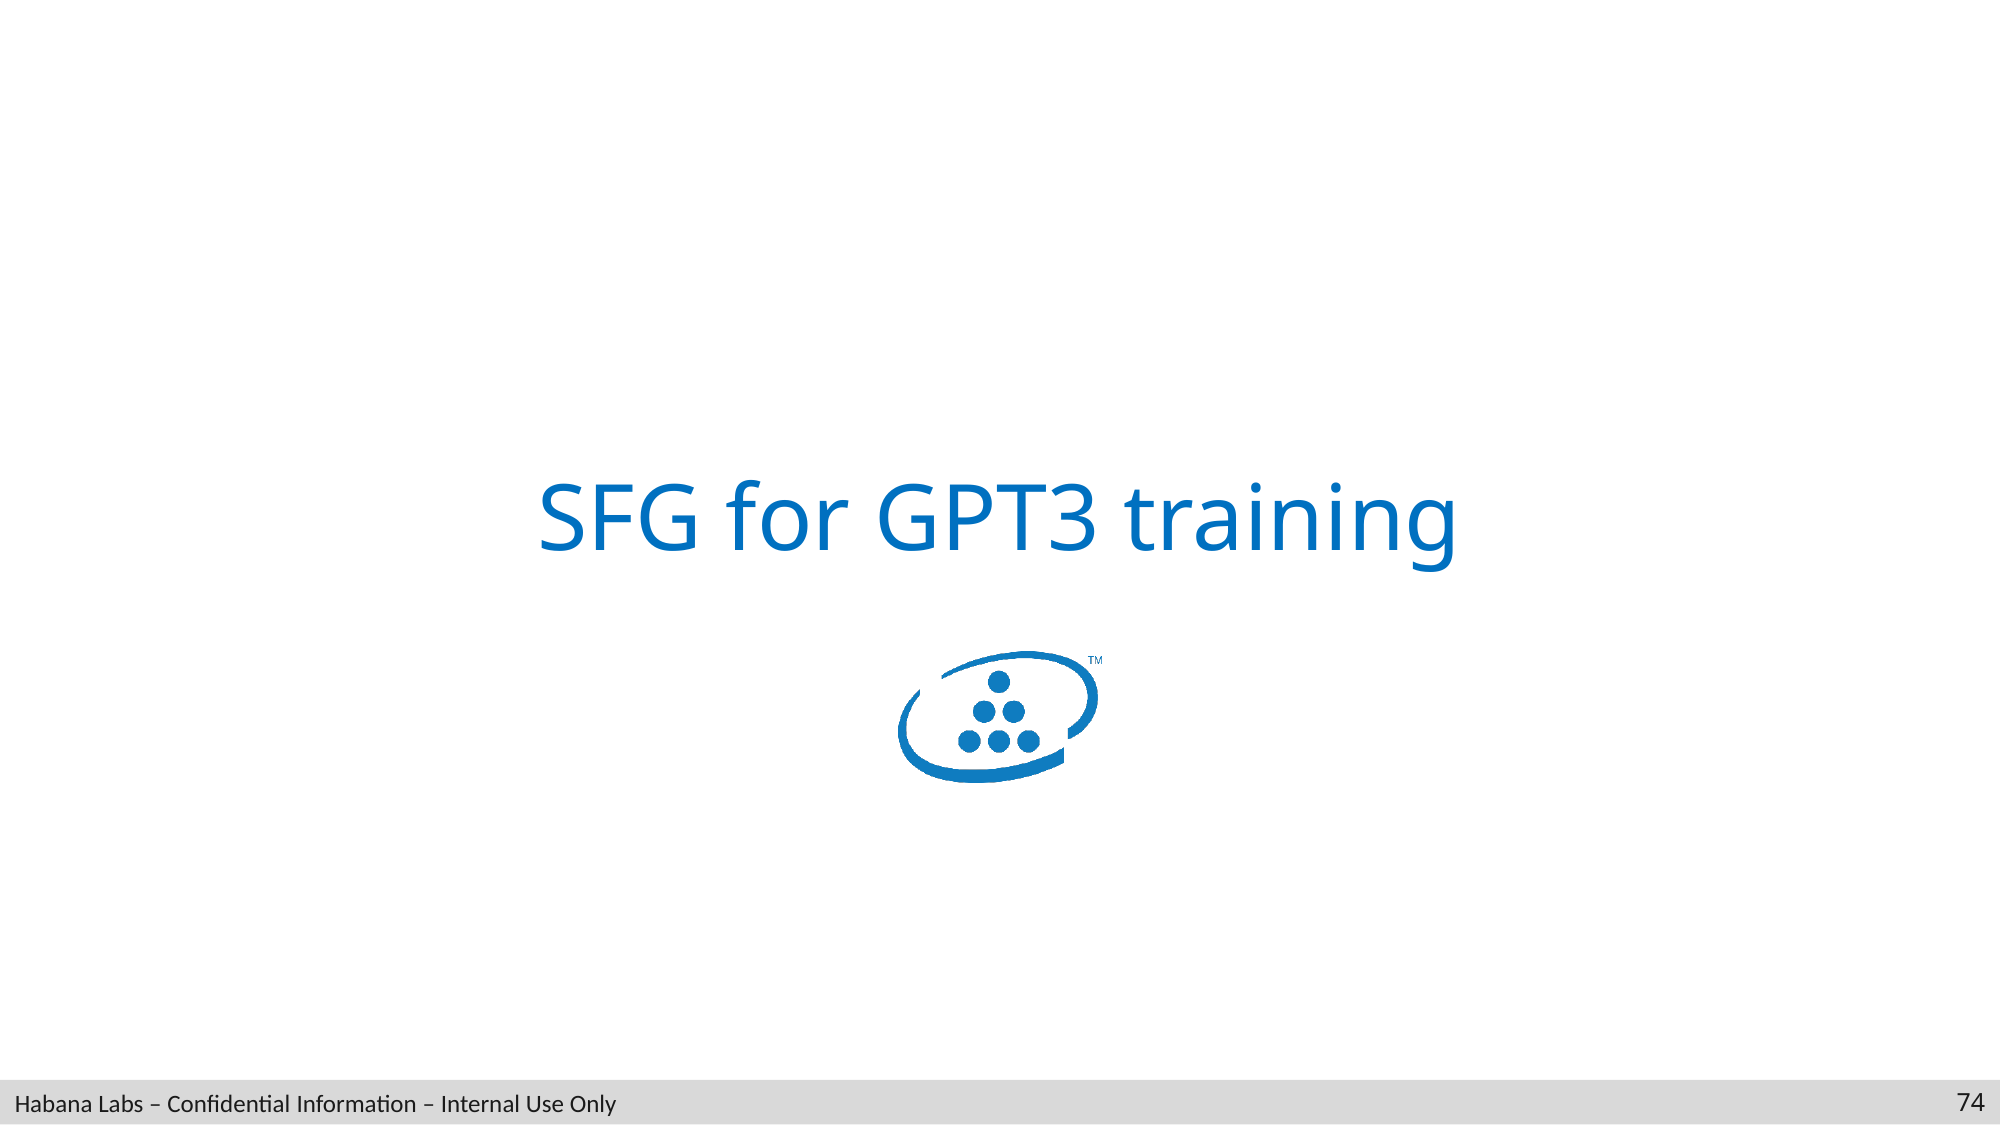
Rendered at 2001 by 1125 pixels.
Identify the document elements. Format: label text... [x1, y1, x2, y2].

picture [898, 651, 1102, 783]
title SFG for GPT3 training [137, 464, 1863, 567]
